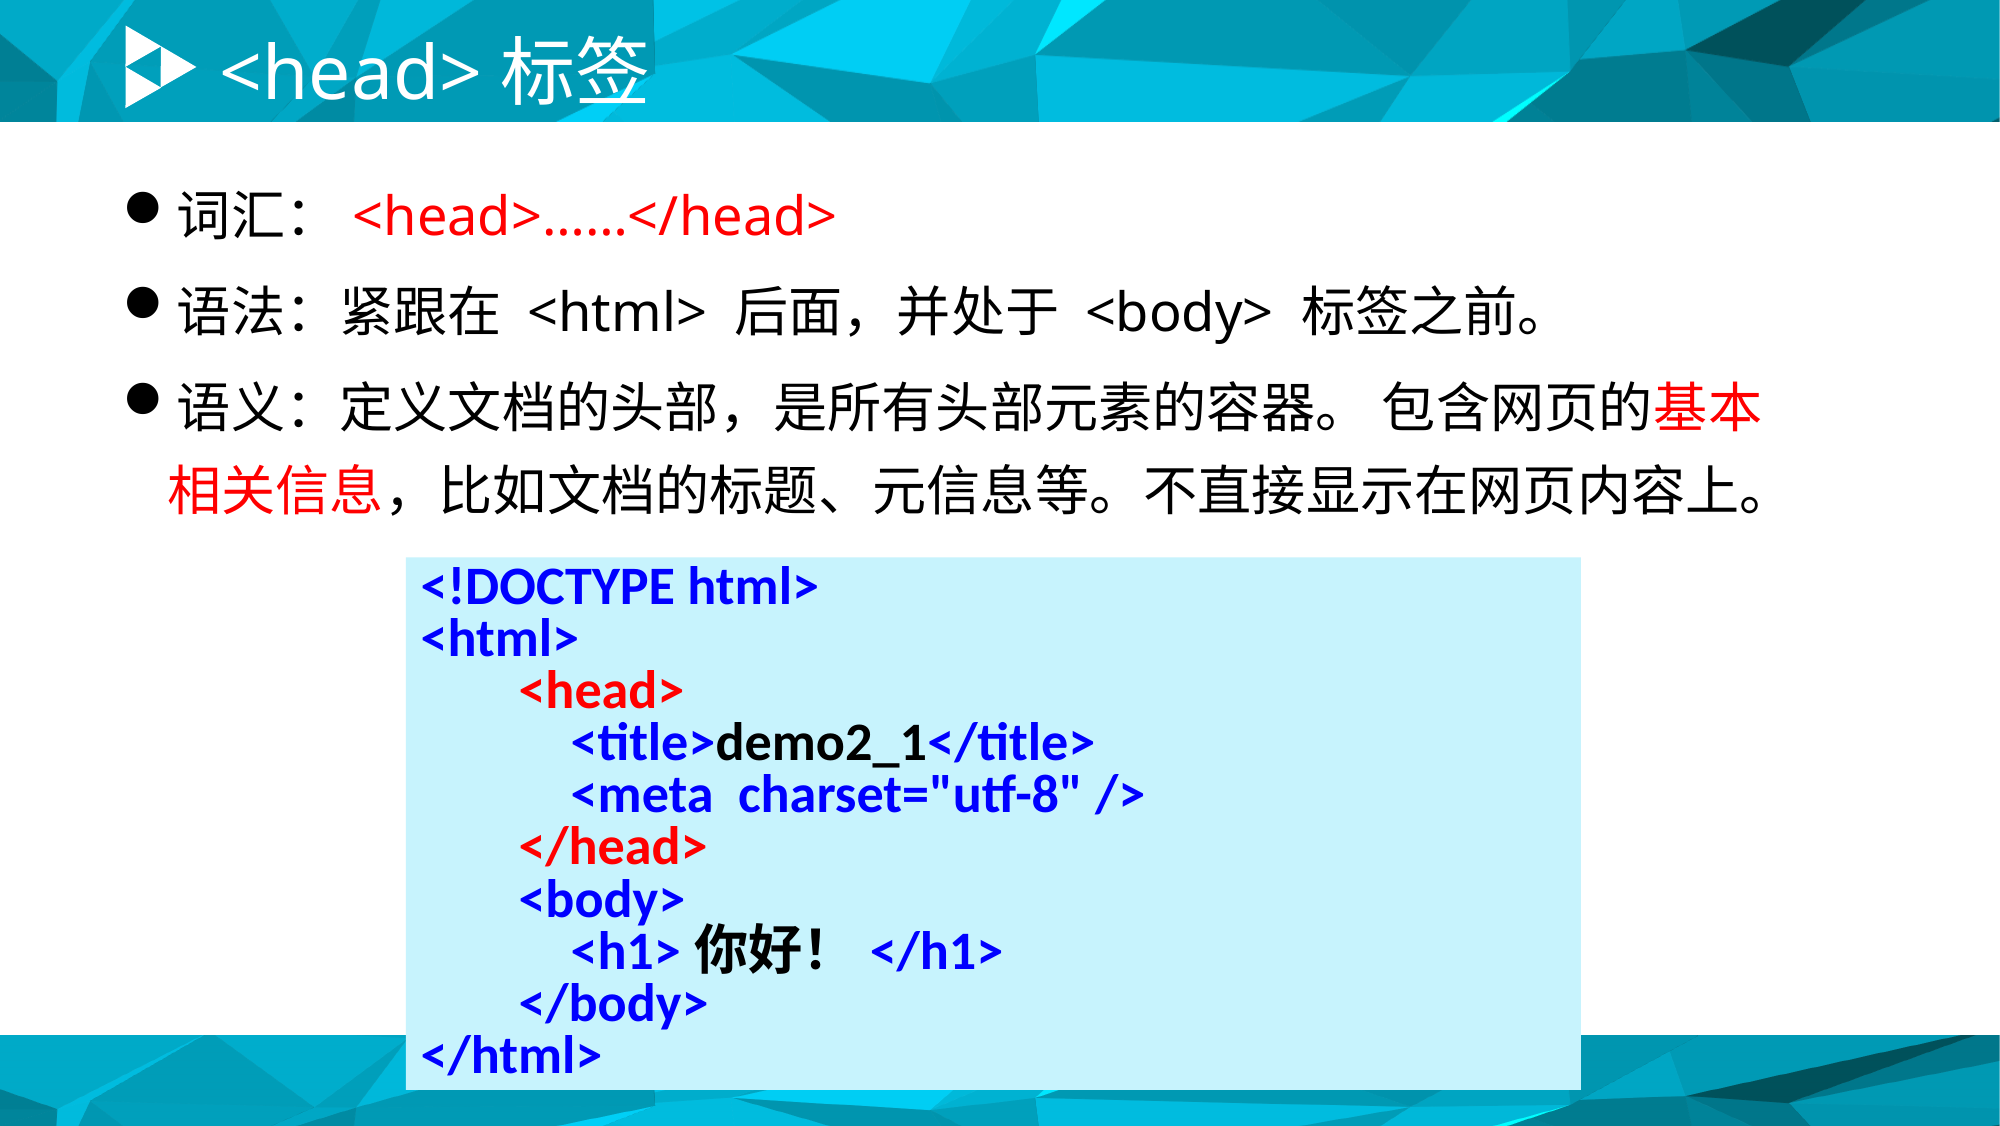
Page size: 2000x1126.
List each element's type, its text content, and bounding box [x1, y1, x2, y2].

text_box <!DOCTYPE html> <html> <head> <title>demo2_1</title> <meta charset="utf-8" /> </head> <body> <h1>你好！</h1> </body> </html> [405, 557, 1581, 1090]
list 词汇：<head>……</head> 语法：紧跟在 <html> 后面，并处于 <body> 标签之前。 语义：定义文档的头部，是所有头部元素的容器。 包含网页的基本相关信息，比如文档的标题、元信息等。不直接显示在网页内容上。 [104, 154, 1831, 955]
picture [0, 0, 2000, 122]
picture [0, 1035, 2000, 1126]
title <head>标签 [201, 24, 1927, 127]
